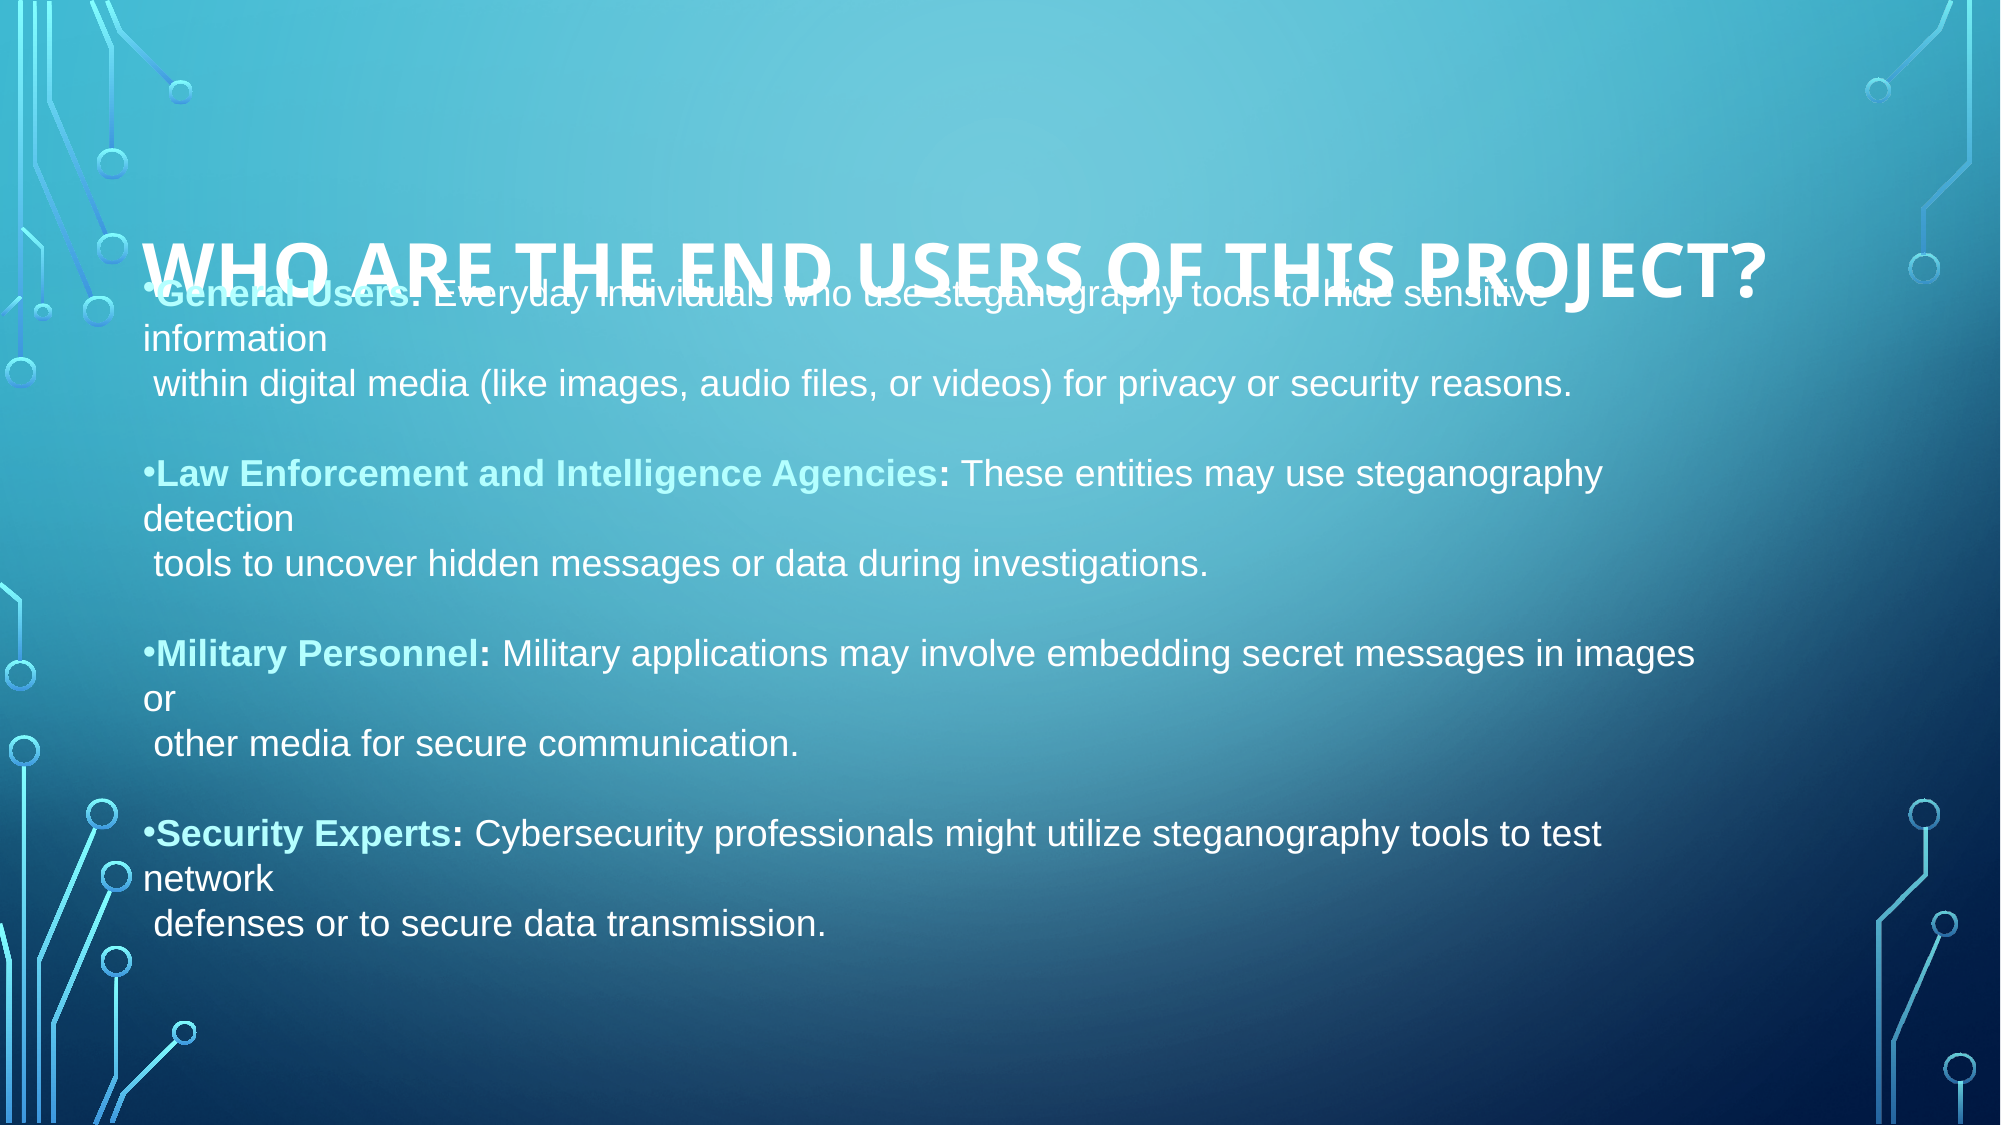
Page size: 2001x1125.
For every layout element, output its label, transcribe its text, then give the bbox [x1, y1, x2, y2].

list General Users: Everyday individuals who use steganography tools to hide sensitive information within digital media (like images, audio files, or videos) for privacy or security reasons. Law Enforcement and Intelligence Agencies: These entities may use steganography detection tools to uncover hidden messages or data during investigations. Military Personnel: Military applications may involve embedding secret messages in images or other media for secure communication. Security Experts: Cybersecurity professionals might utilize steganography tools to test network defenses or to secure data transmission. [127, 261, 1732, 952]
title Who are the end users of this project? [127, 173, 1873, 322]
